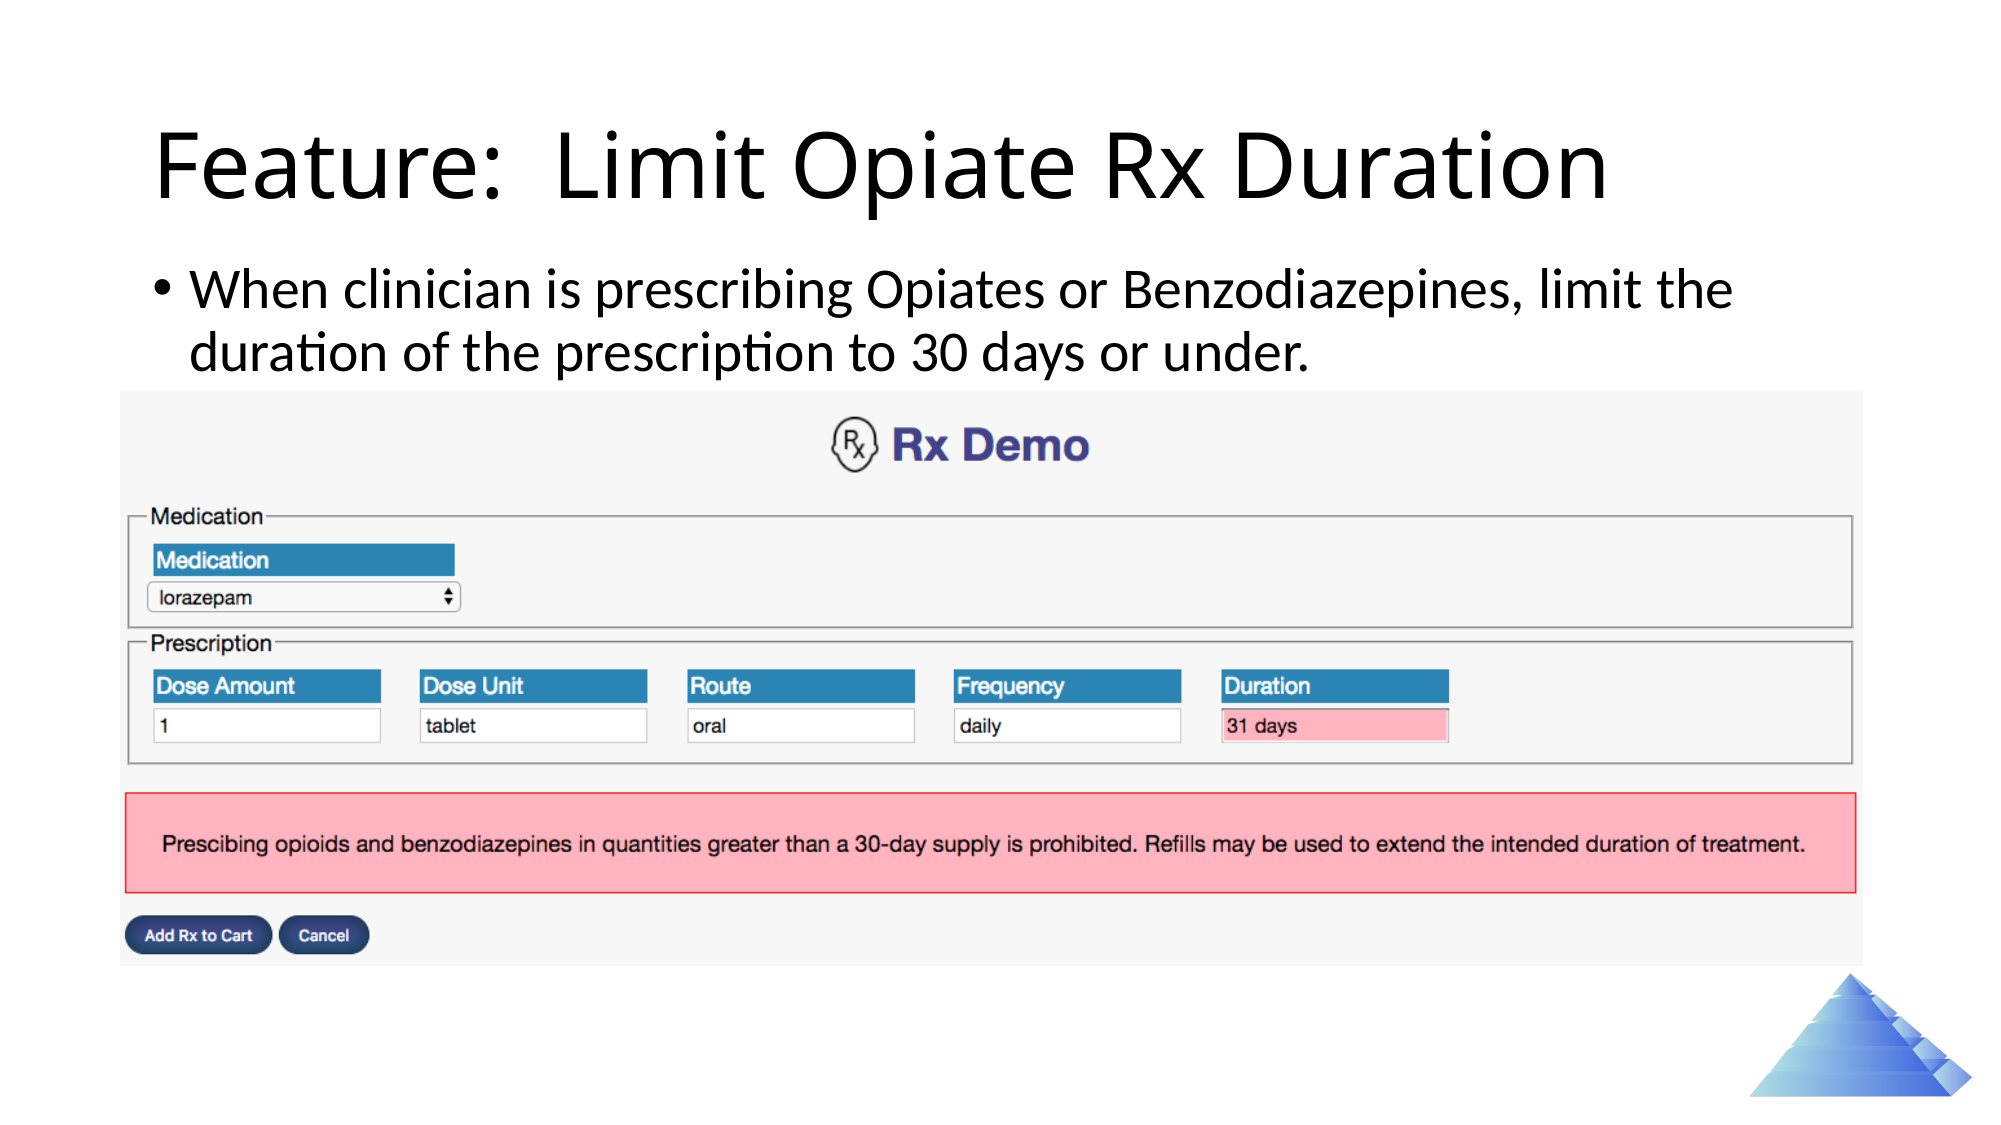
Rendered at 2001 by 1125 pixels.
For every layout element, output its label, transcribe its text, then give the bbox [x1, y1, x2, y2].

picture [120, 391, 1863, 966]
title Feature: Limit Opiate Rx Duration [137, 59, 1863, 278]
picture [1749, 971, 1976, 1100]
list When clinician is prescribing Opiates or Benzodiazepines, limit the duration of the prescription to 30 days or under. [137, 251, 1774, 391]
